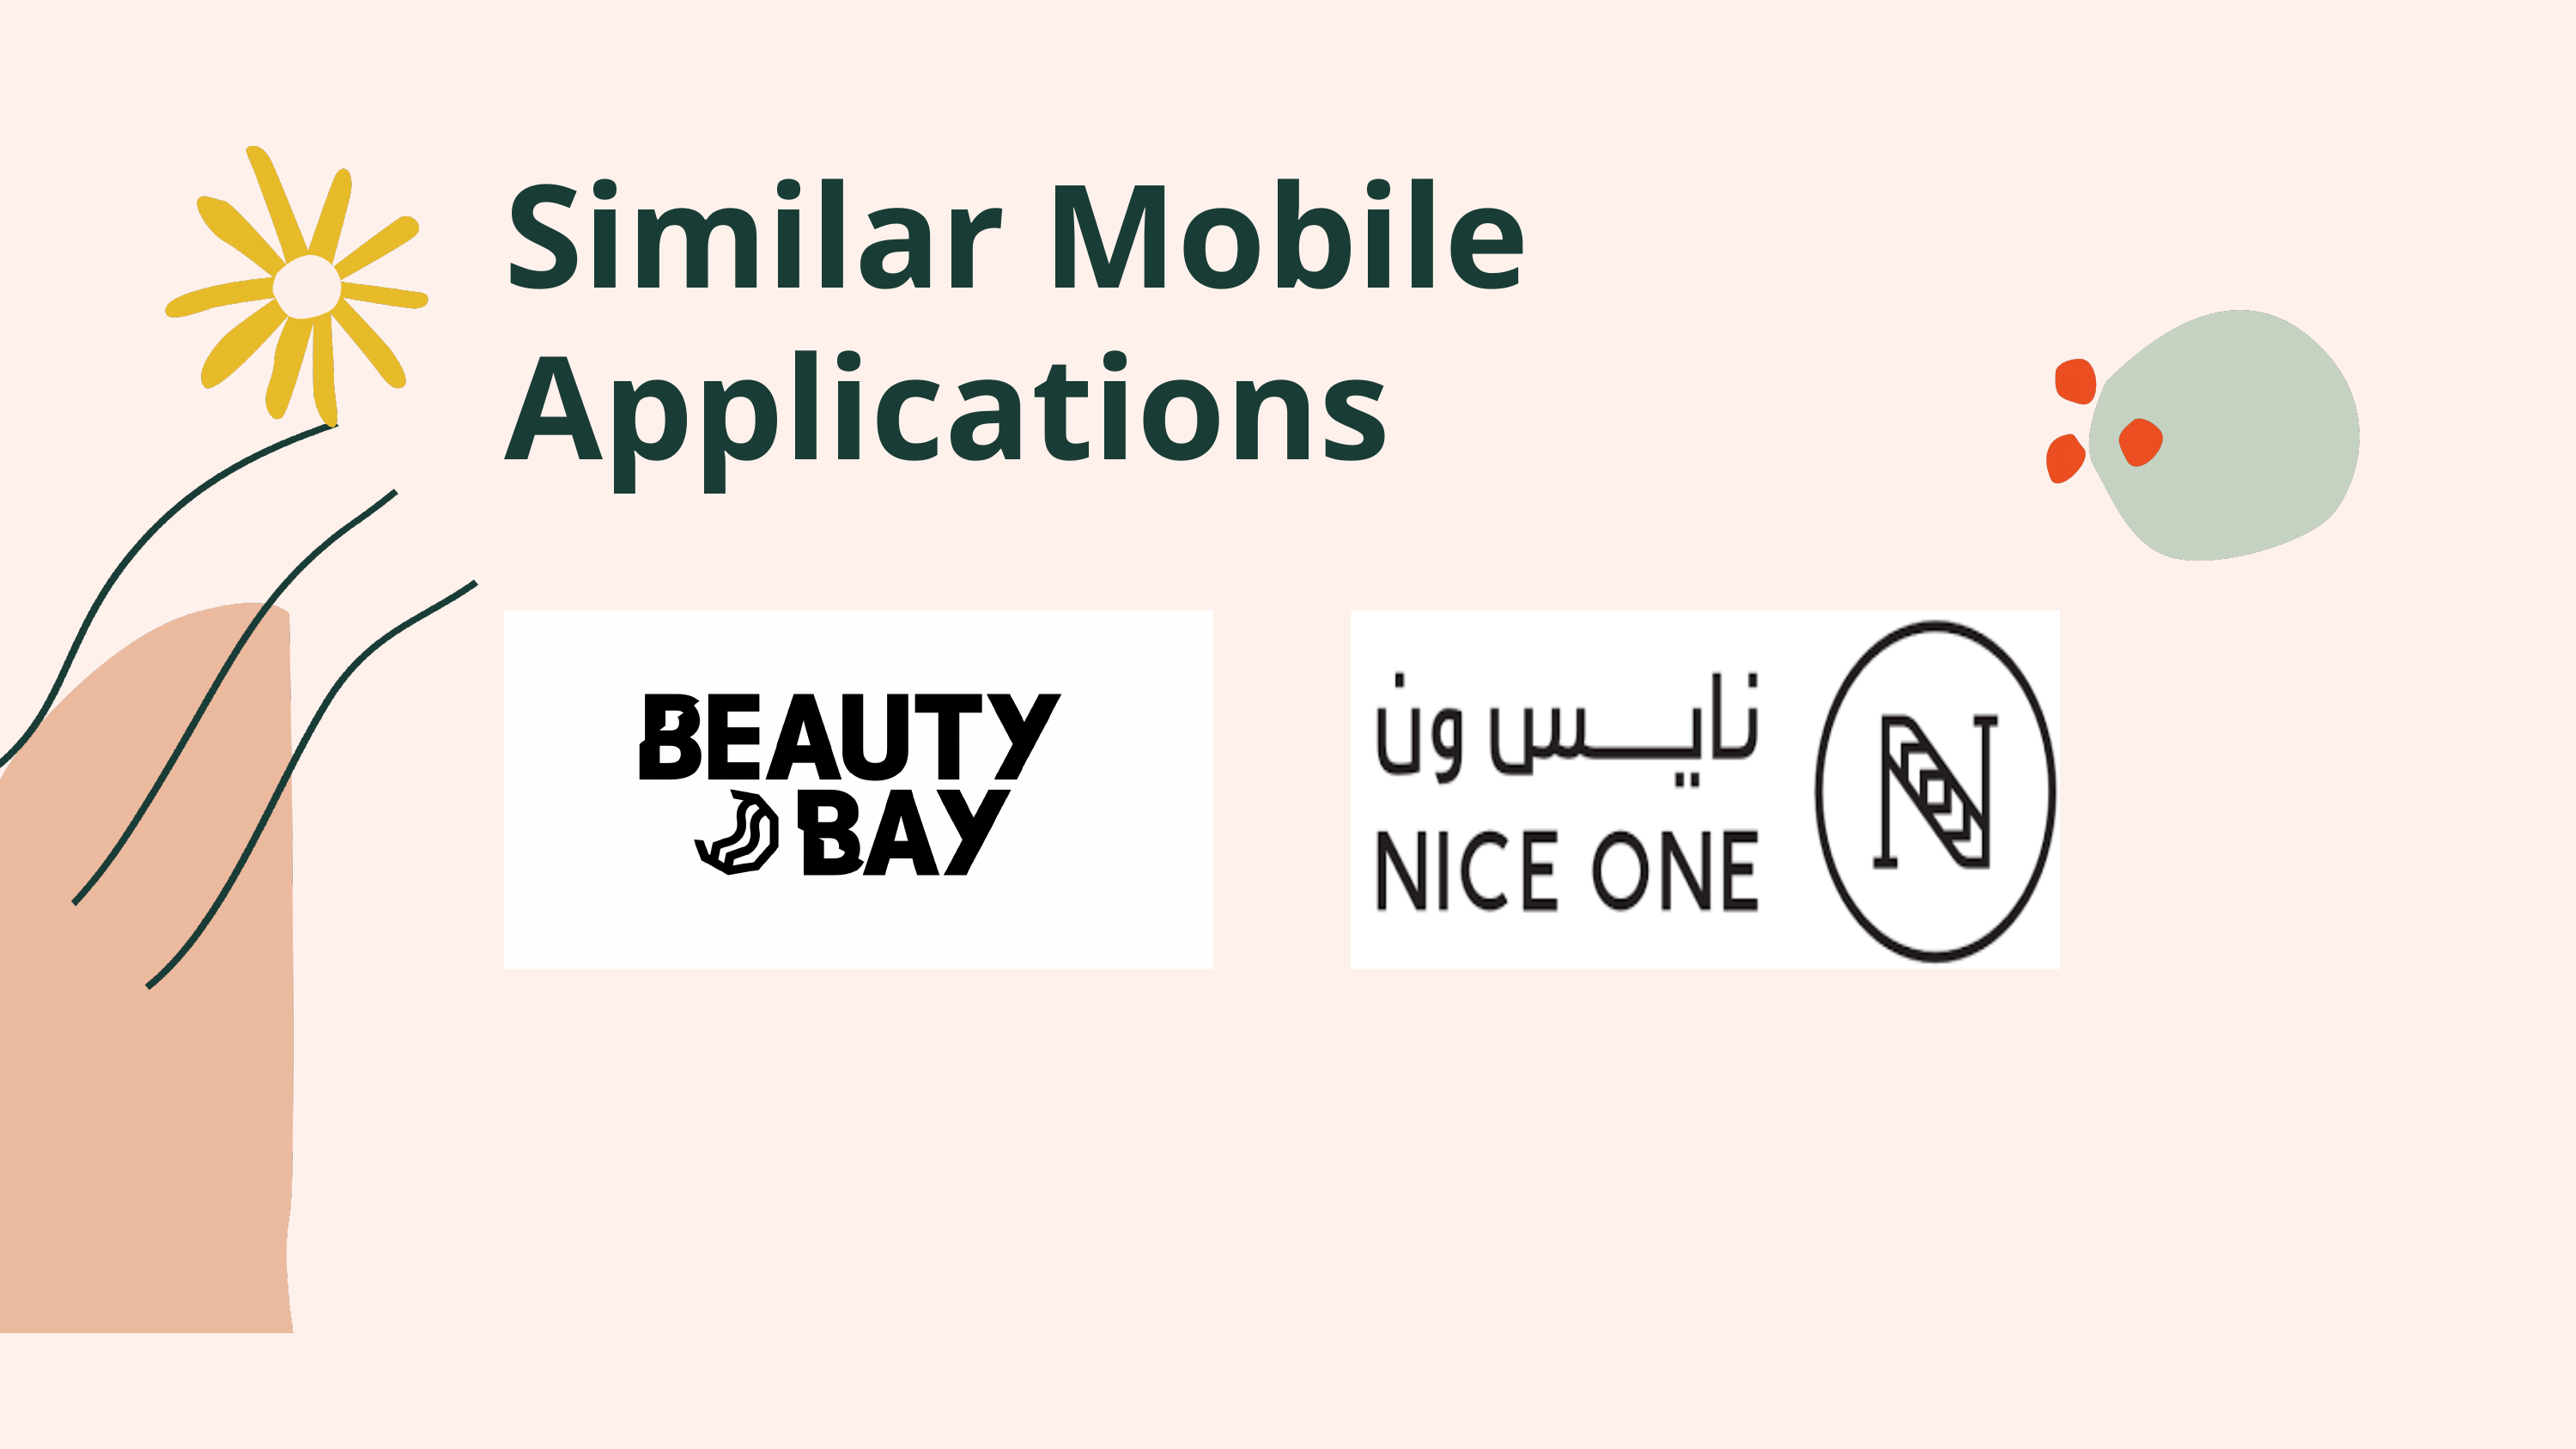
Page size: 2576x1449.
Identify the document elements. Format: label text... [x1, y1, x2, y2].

text_box [2077, 287, 2382, 568]
text_box [2043, 488, 2173, 496]
text_box [0, 822, 298, 1333]
text_box Similar Mobile Applications [504, 144, 2303, 488]
picture [504, 610, 1213, 970]
text_box [0, 333, 502, 1068]
text_box [163, 144, 432, 429]
picture [1350, 610, 2060, 970]
